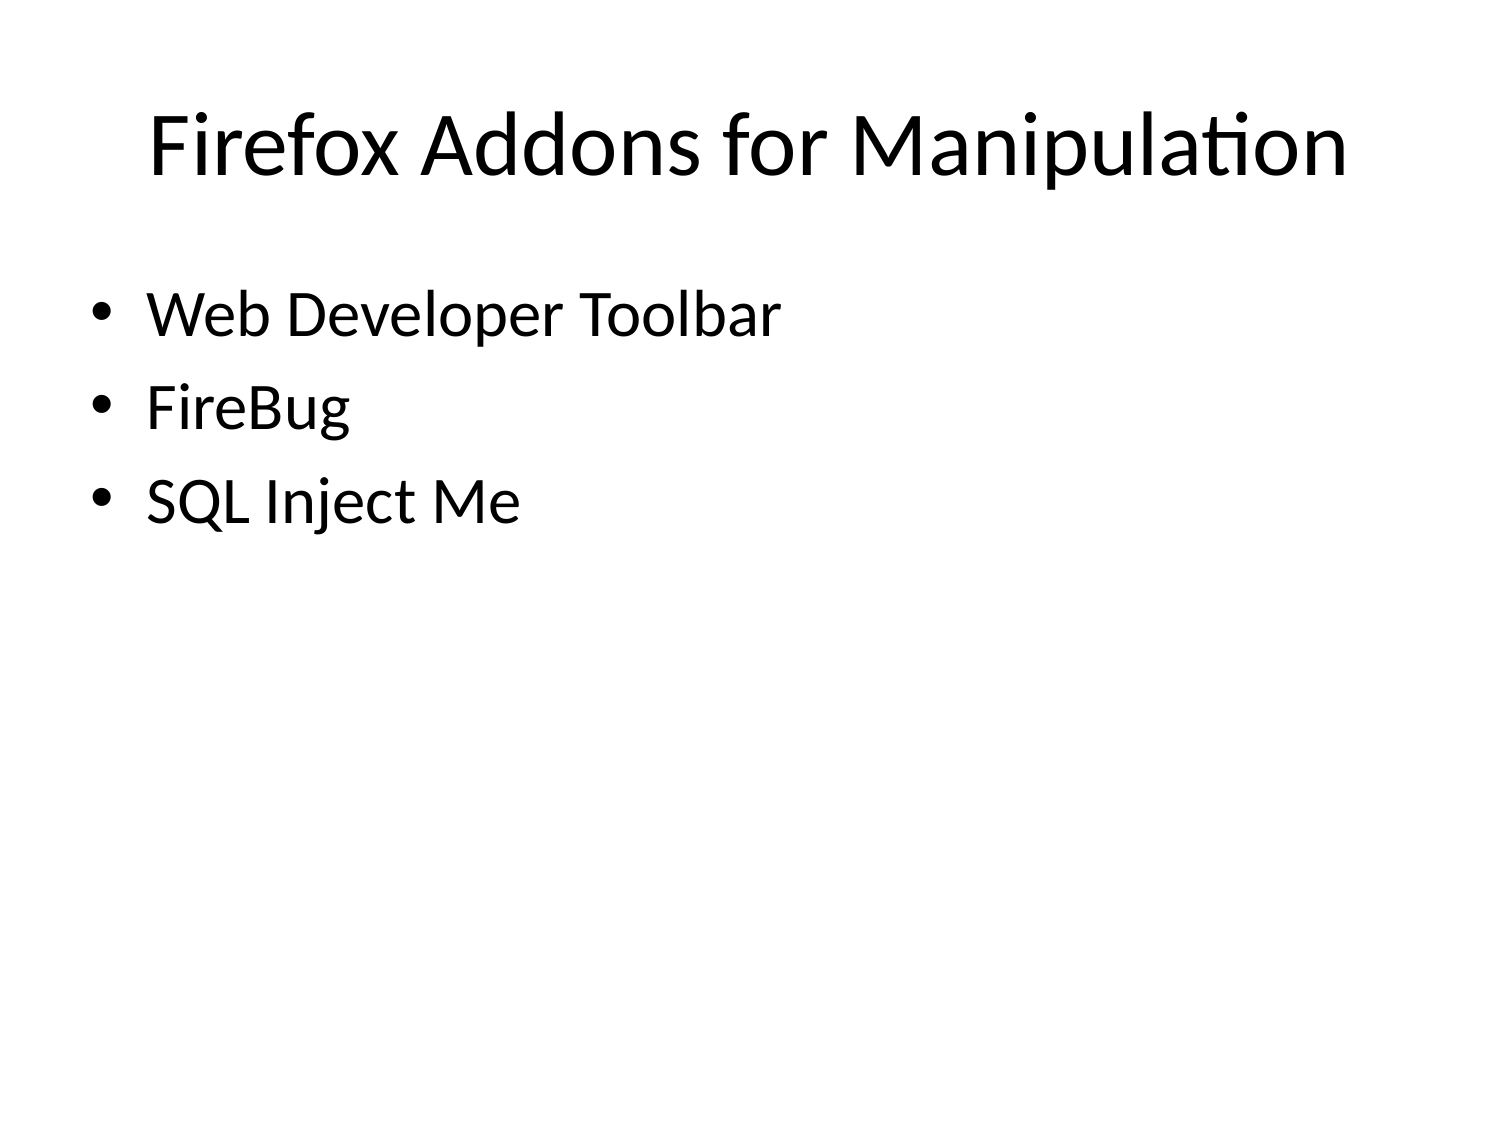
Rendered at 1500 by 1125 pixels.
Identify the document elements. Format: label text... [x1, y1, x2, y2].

list Web Developer Toolbar FireBug SQL Inject Me [75, 262, 1425, 1005]
title Firefox Addons for Manipulation [75, 45, 1425, 233]
